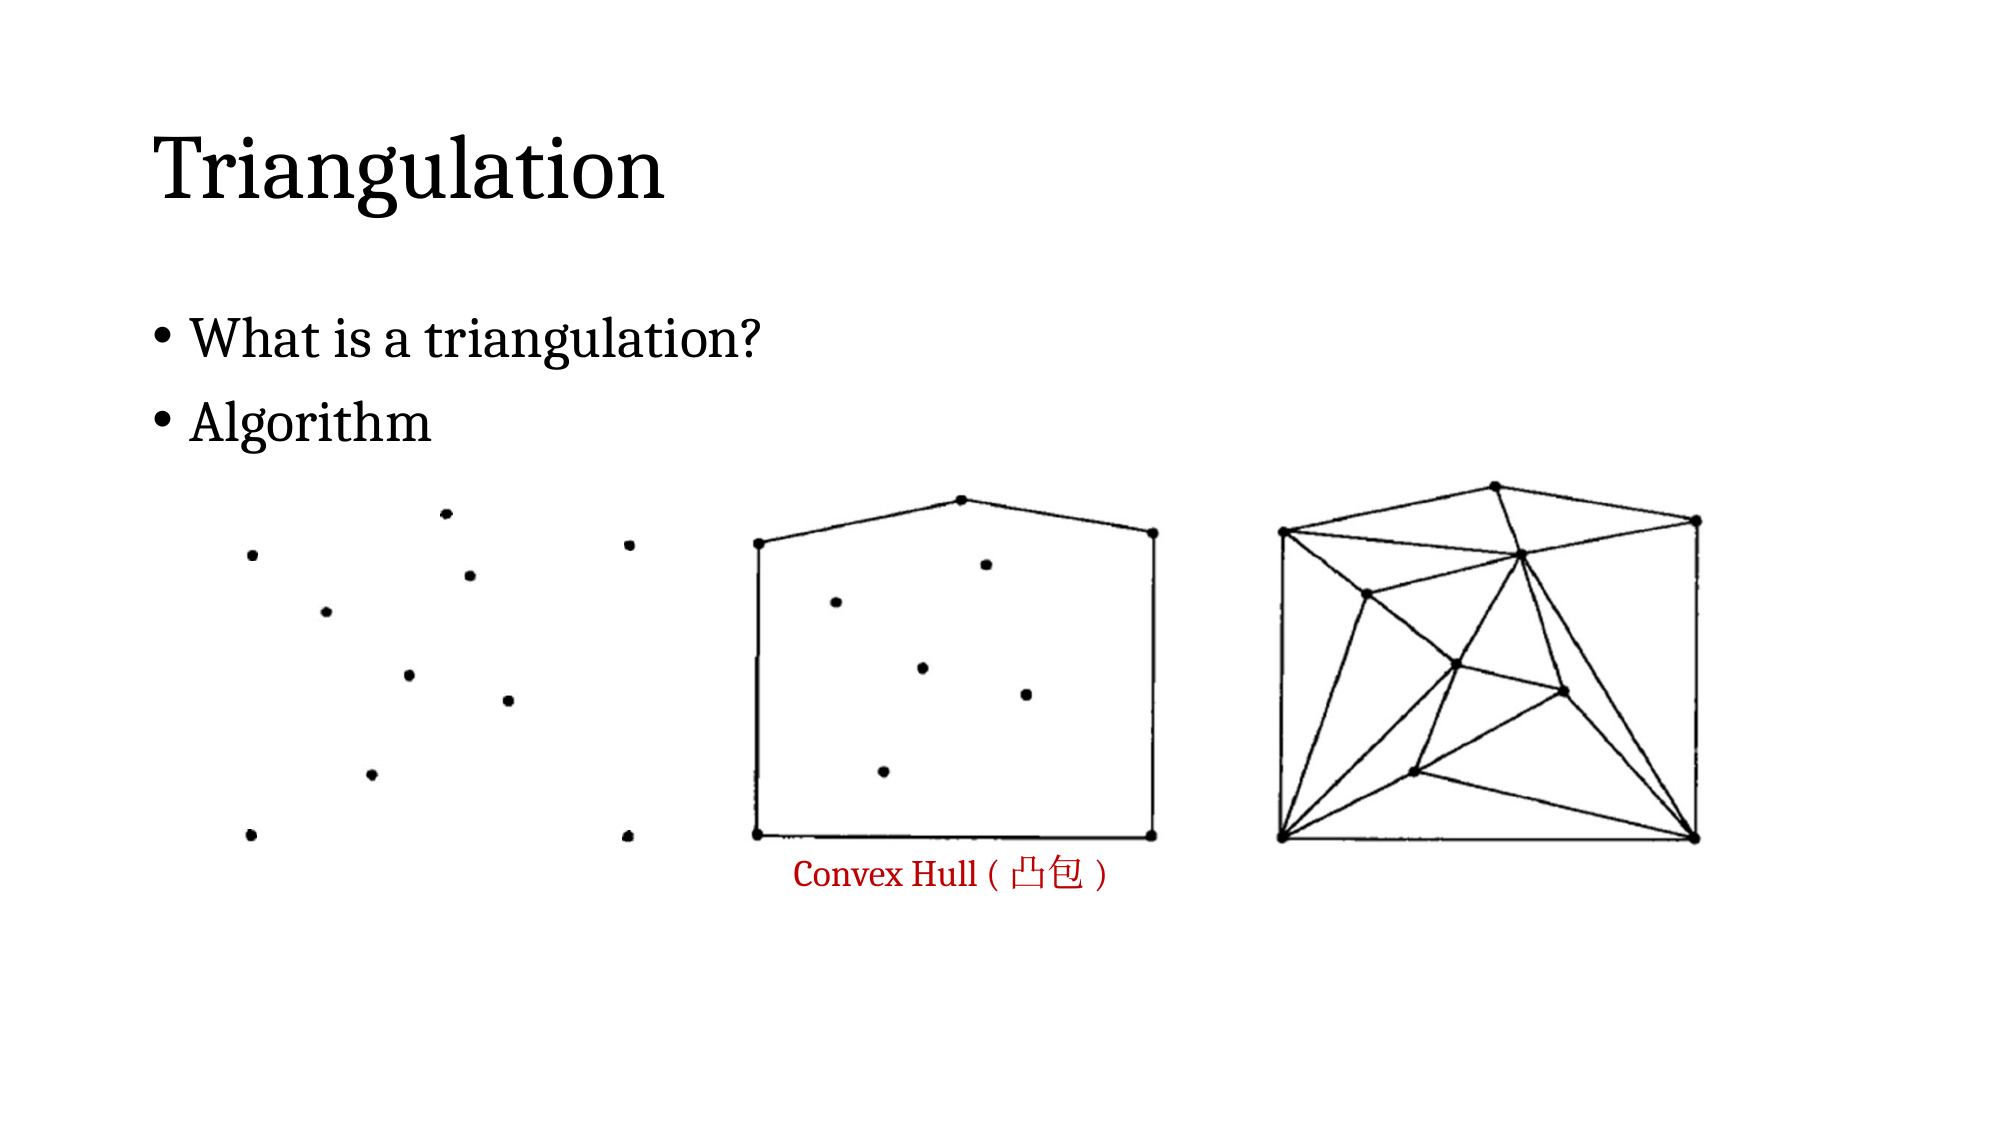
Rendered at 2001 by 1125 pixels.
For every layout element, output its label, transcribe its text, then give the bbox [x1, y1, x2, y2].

picture [745, 488, 1167, 850]
list What is a triangulation? Algorithm [137, 299, 1863, 1014]
title Triangulation [137, 59, 1863, 278]
picture [1272, 476, 1706, 850]
picture [239, 502, 643, 850]
text_box Convex Hull (凸包) [778, 850, 1123, 902]
